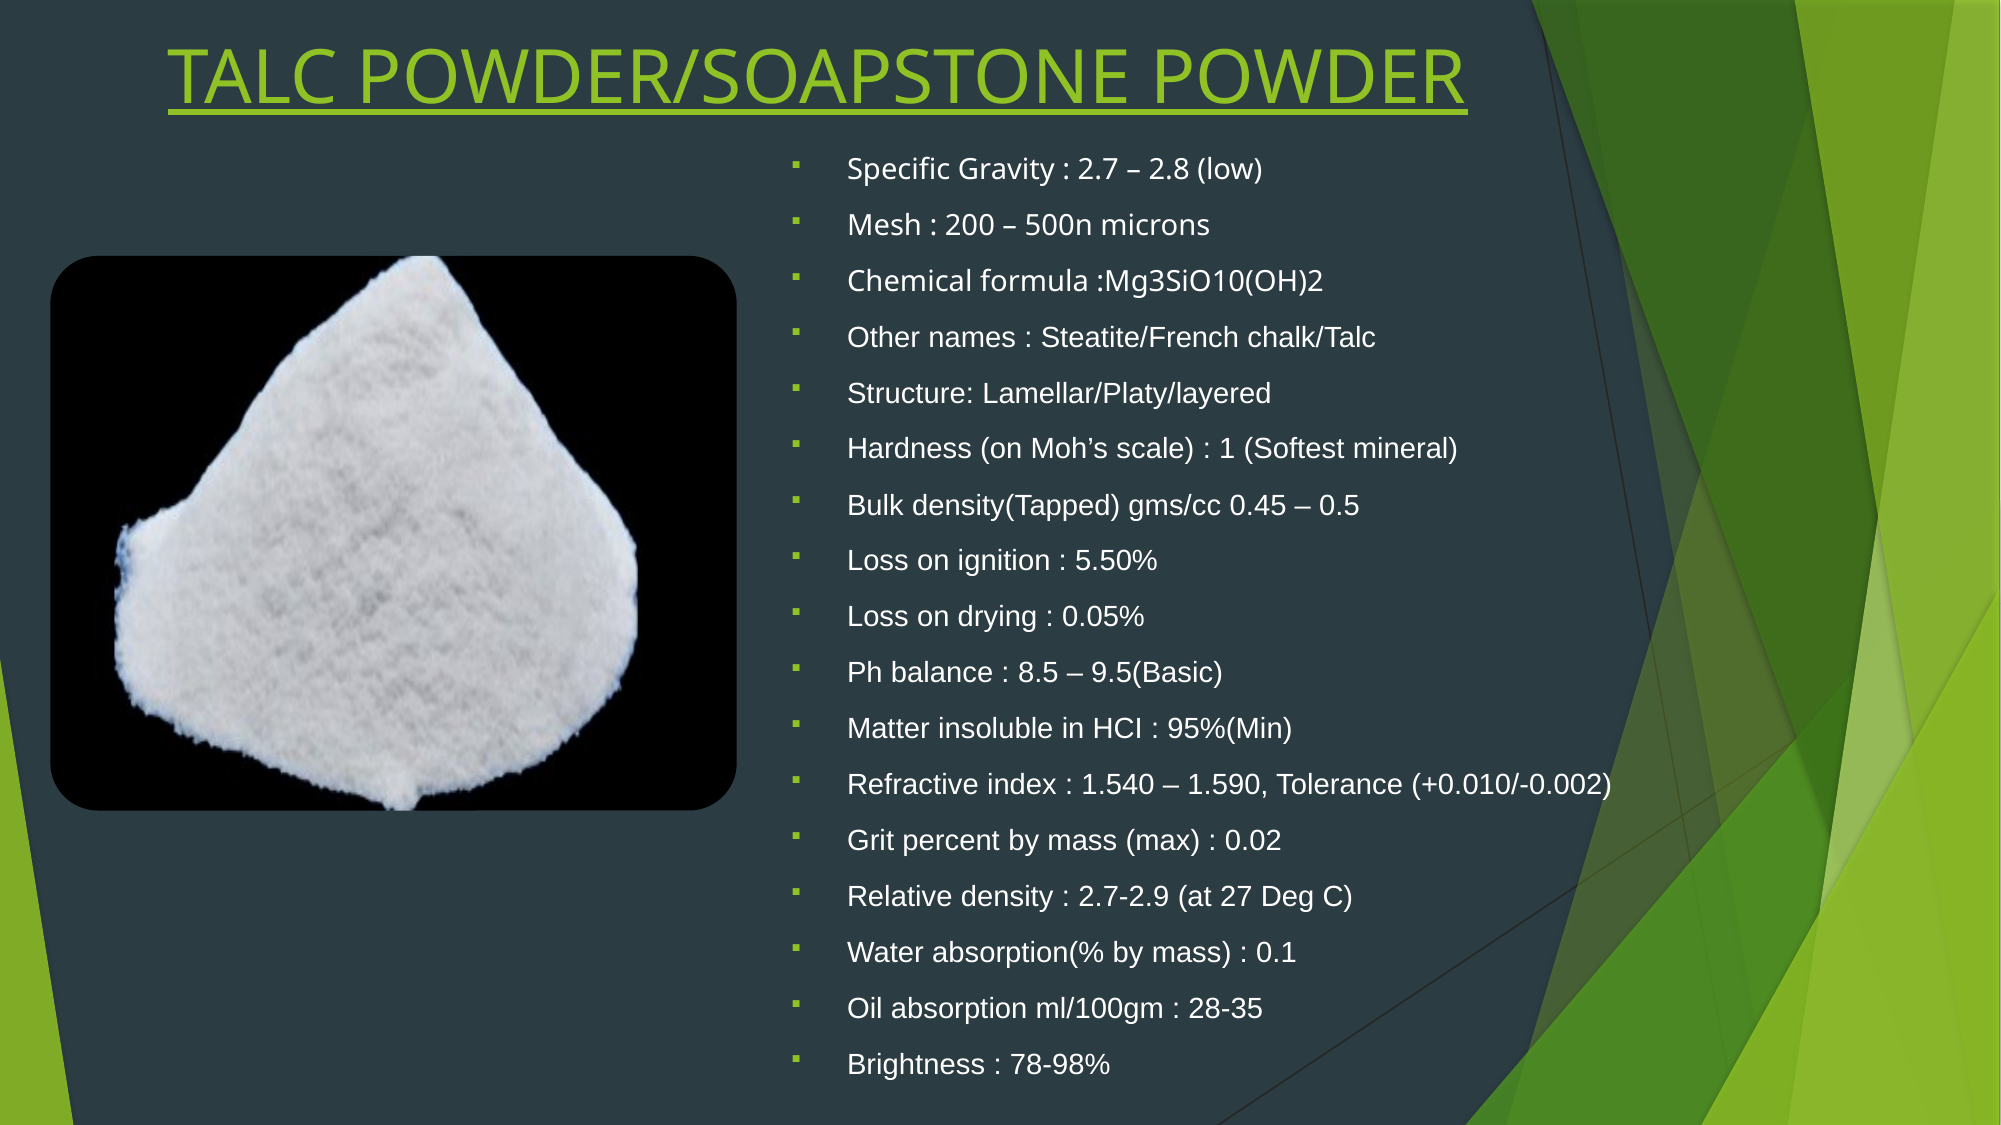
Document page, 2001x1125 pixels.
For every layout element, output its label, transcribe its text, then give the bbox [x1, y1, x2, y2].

title TALC POWDER/SOAPSTONE POWDER [112, 21, 1523, 238]
list Specific Gravity : 2.7 – 2.8 (low) Mesh : 200 – 500n microns Chemical formula :Mg3SiO10(OH)2 Other names : Steatite/French chalk/Talc Structure: Lamellar/Platy/layered Hardness (on Moh’s scale) : 1 (Softest mineral) Bulk density(Tapped) gms/cc 0.45 – 0.5 Loss on ignition : 5.50% Loss on drying : 0.05% Ph balance : 8.5 – 9.5(Basic) Matter insoluble in HCI : 95%(Min) Refractive index : 1.540 – 1.590, Tolerance (+0.010/-0.002) Grit percent by mass (max) : 0.02 Relative density : 2.7-2.9 (at 27 Deg C) Water absorption(% by mass) : 0.1 Oil absorption ml/100gm : 28-35 Brightness : 78-98% [775, 142, 1859, 1104]
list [49, 255, 738, 812]
